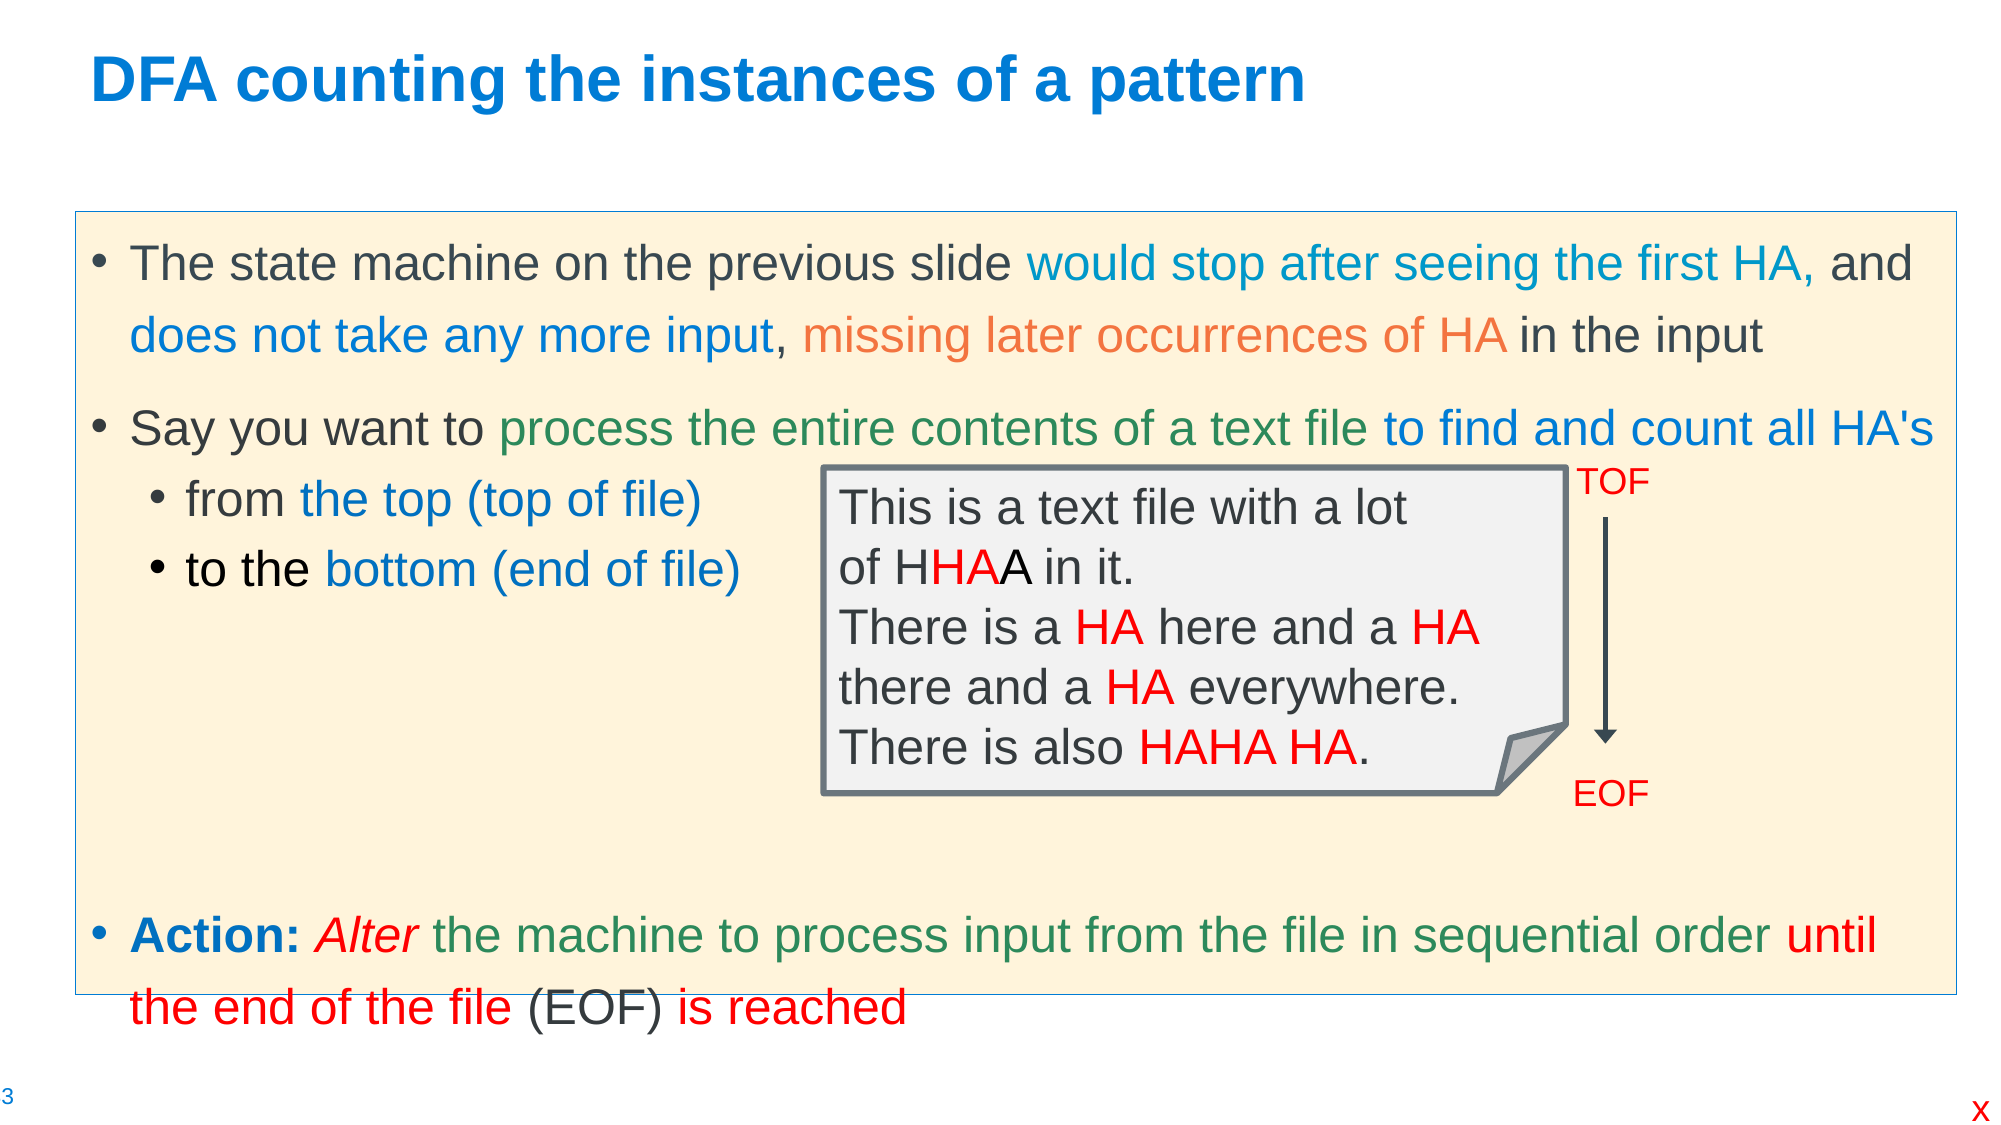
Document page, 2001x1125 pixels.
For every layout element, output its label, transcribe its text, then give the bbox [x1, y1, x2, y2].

text_box x [1956, 1076, 2000, 1125]
title DFA counting the instances of a pattern [75, 27, 1801, 123]
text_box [823, 449, 1674, 822]
list The state machine on the previous slide would stop after seeing the first HA, and does not take any more input, missing later occurrences of HA in the input Say you want to process the entire contents of a text file to find and count all HA's from the top (top of file) to the bottom (end of file) Action: Alter the machine to process input from the file in sequential order until the end of the file (EOF) is reached [75, 211, 1957, 995]
